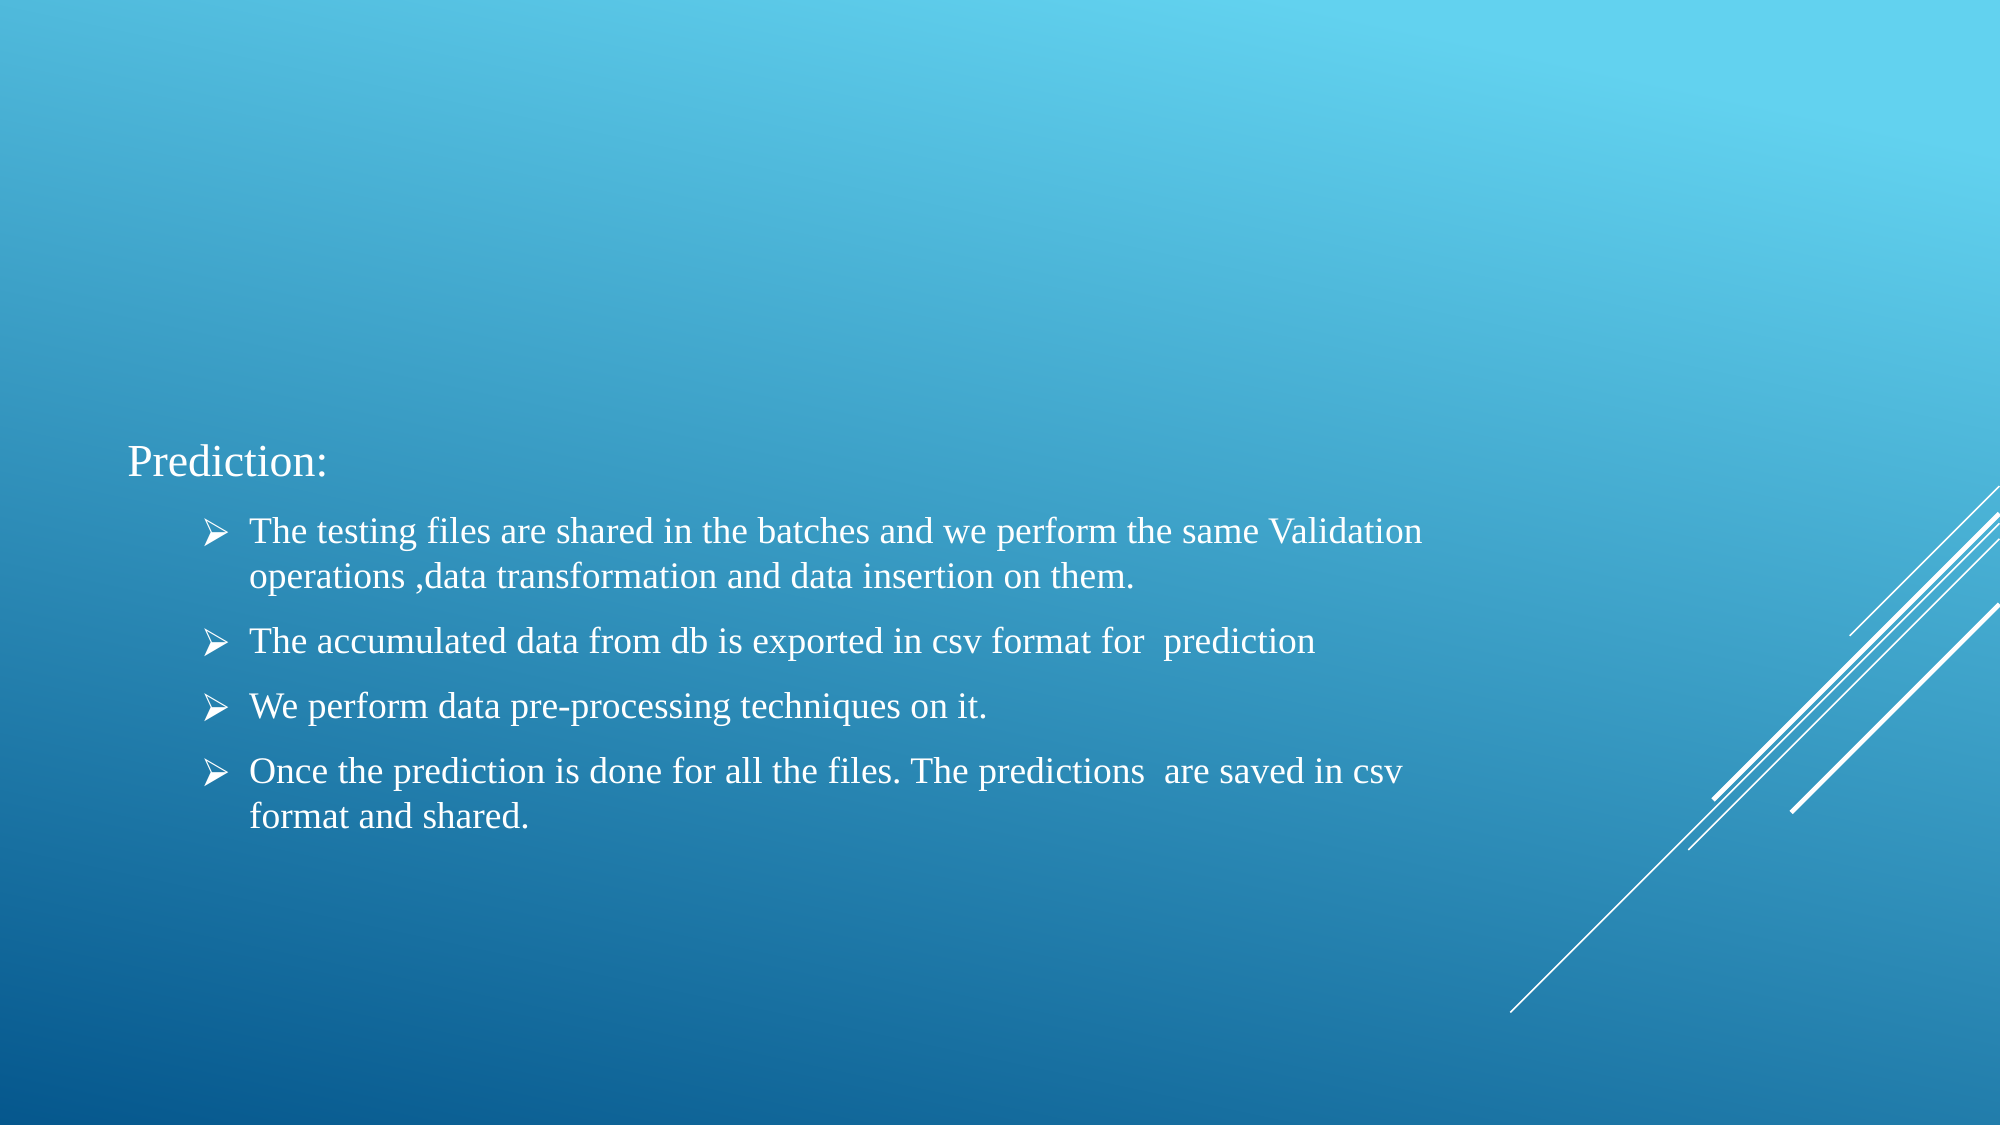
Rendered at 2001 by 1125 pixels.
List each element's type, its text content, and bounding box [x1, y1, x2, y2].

list Prediction: The testing files are shared in the batches and we perform the same Validation operations ,data transformation and data insertion on them. The accumulated data from db is exported in csv format for prediction We perform data pre-processing techniques on it. Once the prediction is done for all the files. The predictions are saved in csv format and shared. [112, 112, 1513, 1125]
